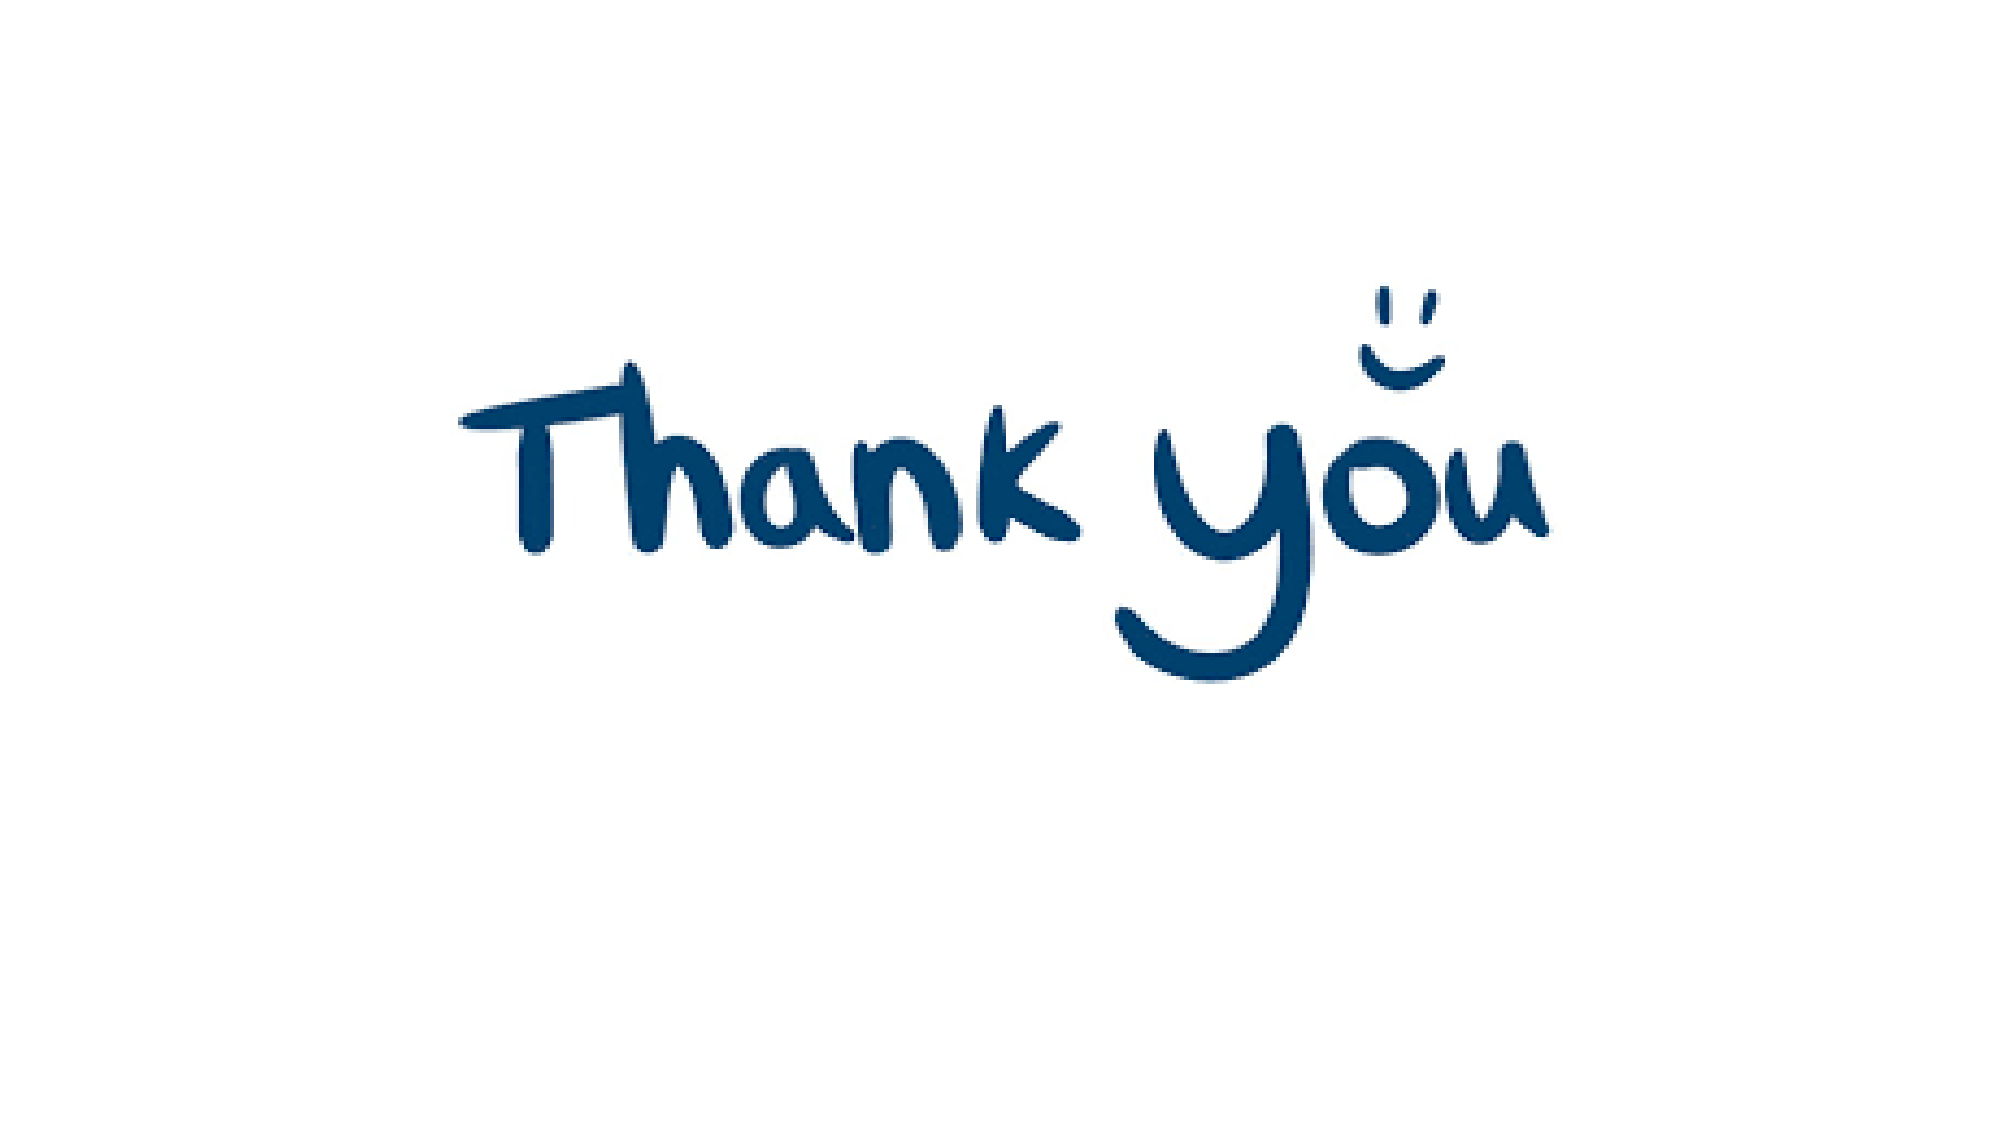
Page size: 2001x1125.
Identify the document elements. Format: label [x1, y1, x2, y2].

picture [398, 170, 1602, 874]
